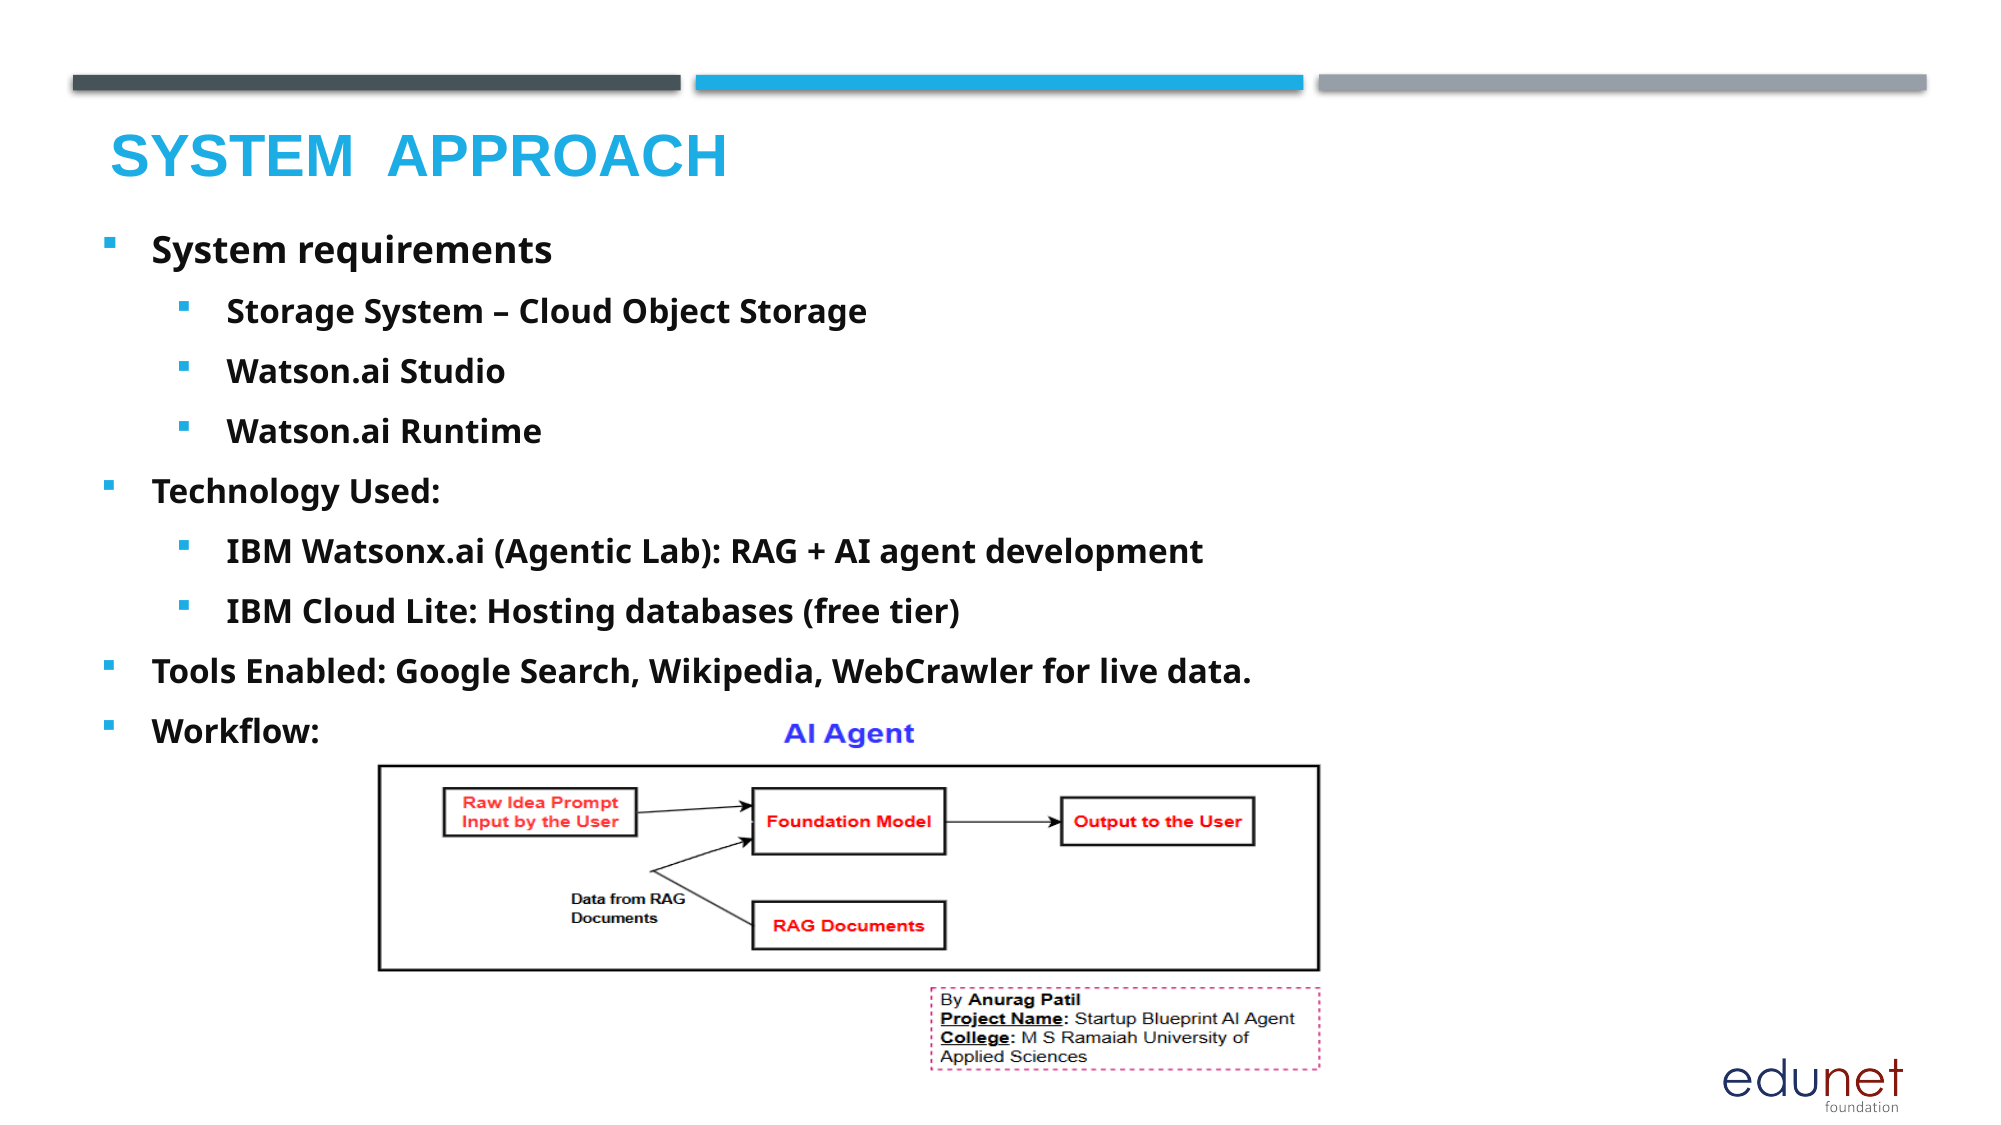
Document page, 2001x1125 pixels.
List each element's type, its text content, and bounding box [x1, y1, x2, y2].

picture [351, 707, 1372, 1101]
text_box System requirements Storage System – Cloud Object Storage Watson.ai Studio Watson.ai Runtime Technology Used: IBM Watsonx.ai (Agentic Lab): RAG + AI agent development IBM Cloud Lite: Hosting databases (free tier) Tools Enabled: Google Search, Wikipedia, WebCrawler for live data. Workflow: [86, 195, 1932, 817]
title System Approach [95, 108, 1905, 195]
picture [1719, 1056, 1905, 1116]
